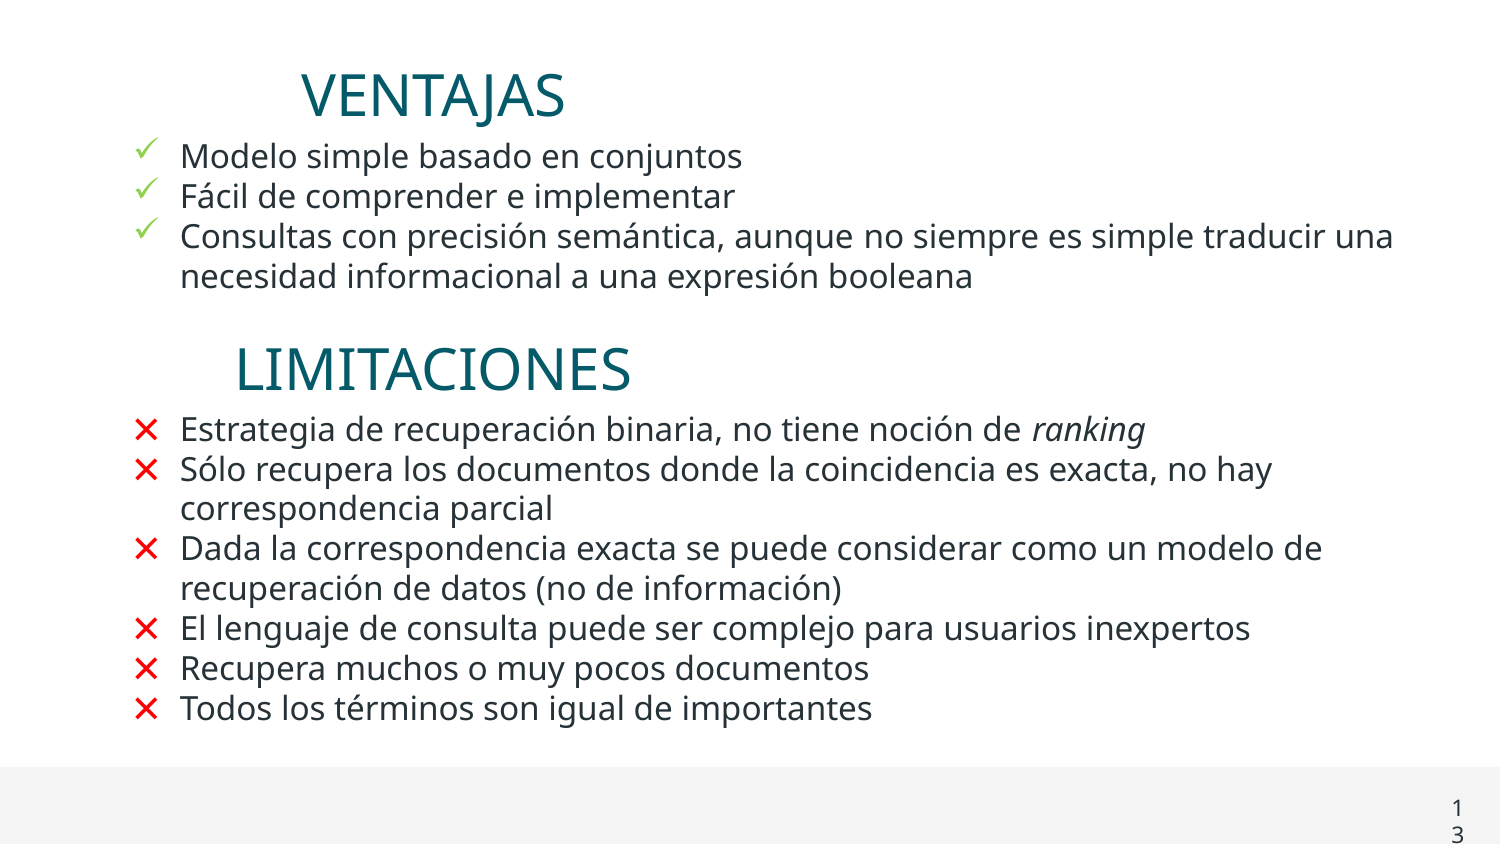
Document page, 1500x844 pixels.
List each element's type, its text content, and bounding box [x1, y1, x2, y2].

title VENTAJAS [118, 66, 750, 120]
text_box Estrategia de recuperación binaria, no tiene noción de ranking Sólo recupera los documentos donde la coincidencia es exacta, no hay correspondencia parcial Dada la correspondencia exacta se puede considerar como un modelo de recuperación de datos (no de información) El lenguaje de consulta puede ser complejo para usuarios inexpertos Recupera muchos o muy pocos documentos Todos los términos son igual de importantes [118, 400, 1427, 735]
text_box Modelo simple basado en conjuntos Fácil de comprender e implementar Consultas con precisión semántica, aunque no siempre es simple traducir una necesidad informacional a una expresión booleana [118, 128, 1427, 303]
text_box 13 [1436, 785, 1488, 844]
text_box LIMITACIONES [118, 341, 795, 394]
